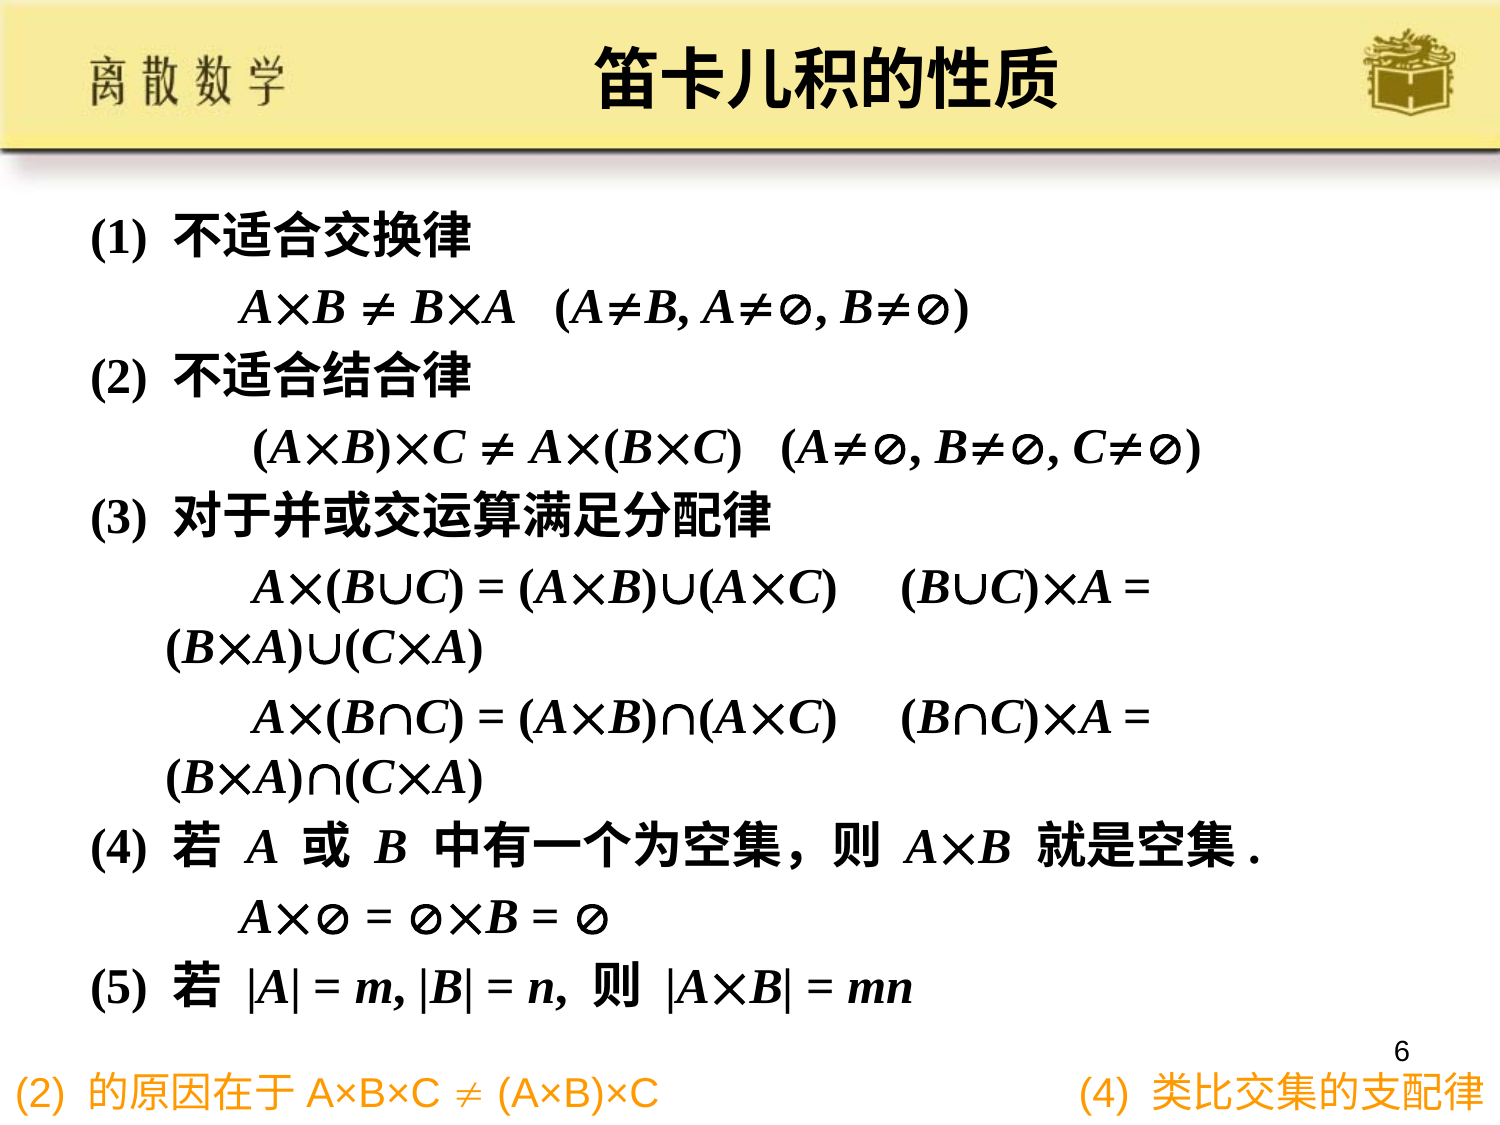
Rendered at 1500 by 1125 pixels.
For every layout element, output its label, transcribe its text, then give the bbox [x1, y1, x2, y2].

title 笛卡儿积的性质 [324, 42, 1329, 112]
text_box (2) 的原因在于A×B×C  (A×B)×C [0, 1057, 798, 1123]
slide_number 6 [1074, 1024, 1425, 1058]
list (1) 不适合交换律 AB  BA (AB, A, B) (2) 不适合结合律 (AB)C  A(BC) (A, B, C) (3) 对于并或交运算满足分配律 A(BC) = (AB)(AC) (BC)A = (BA)(CA) A(BC) = (AB)(AC) (BC)A = (BA)(CA) (4) 若 A 或 B 中有一个为空集，则 AB 就是空集. A = B =  (5) 若 |A| = m, |B| = n, 则 |AB| = mn [75, 196, 1425, 939]
text_box (4) 类比交集的支配律 [1057, 1058, 1500, 1124]
picture [0, 0, 1500, 1125]
